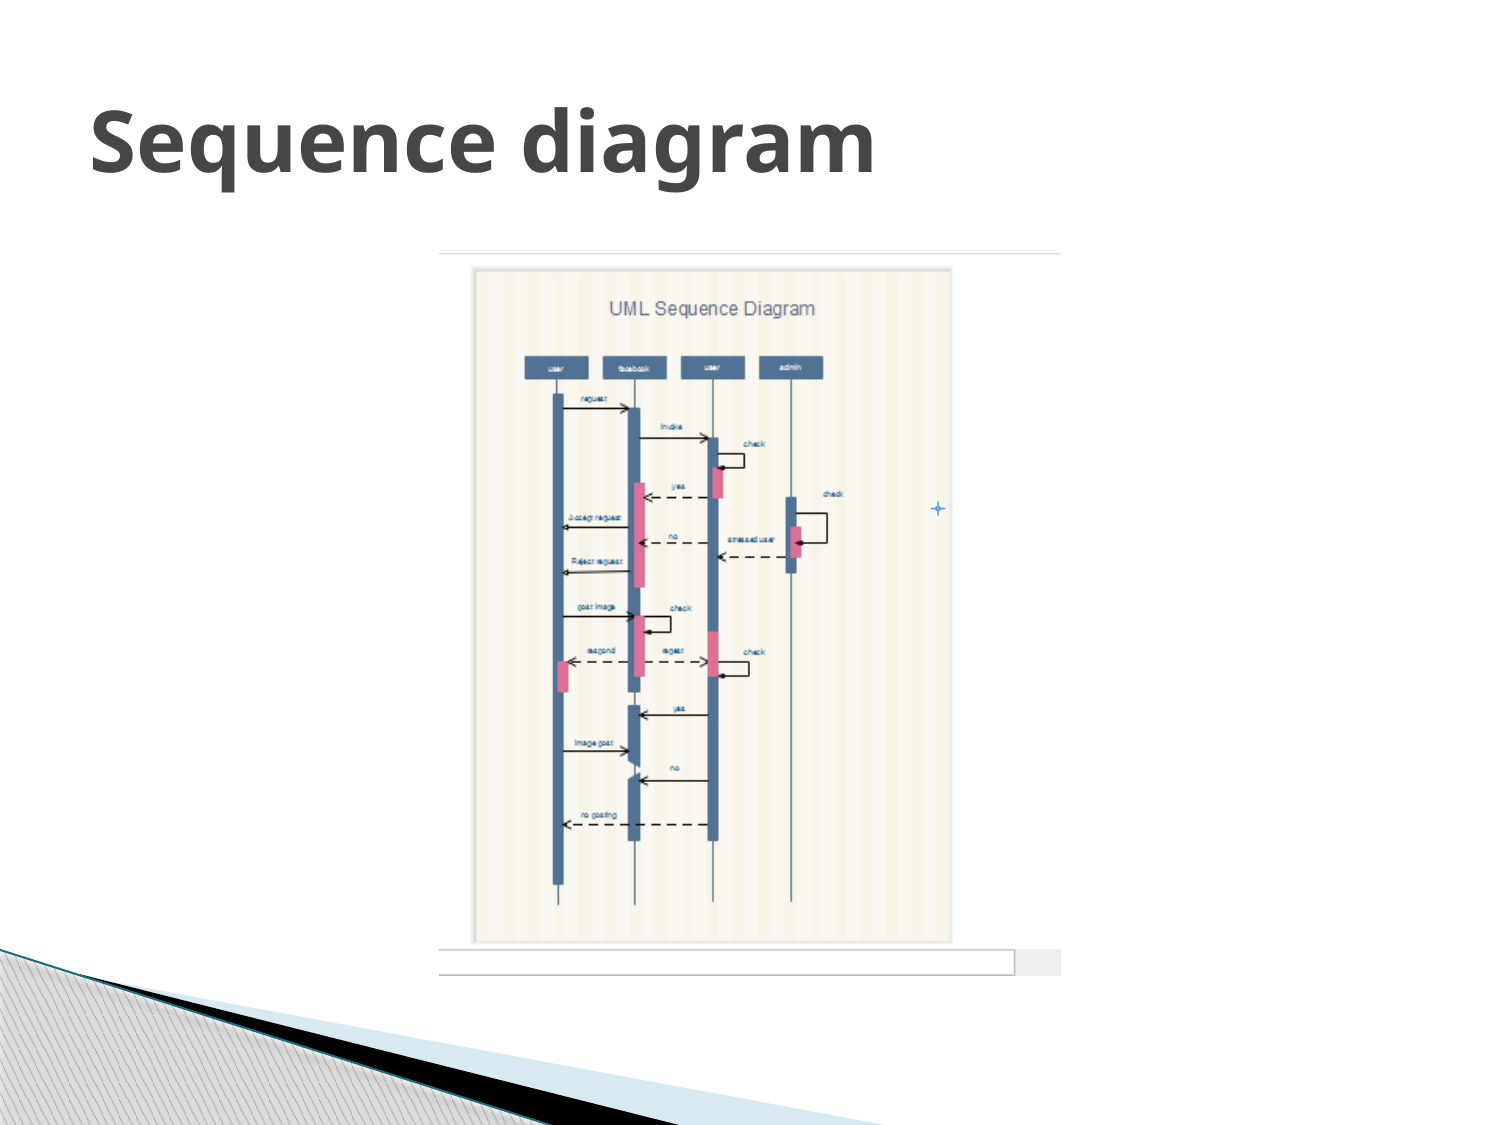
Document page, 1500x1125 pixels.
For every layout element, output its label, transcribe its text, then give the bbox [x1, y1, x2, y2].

title Sequence diagram [75, 45, 1425, 233]
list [438, 252, 1062, 976]
